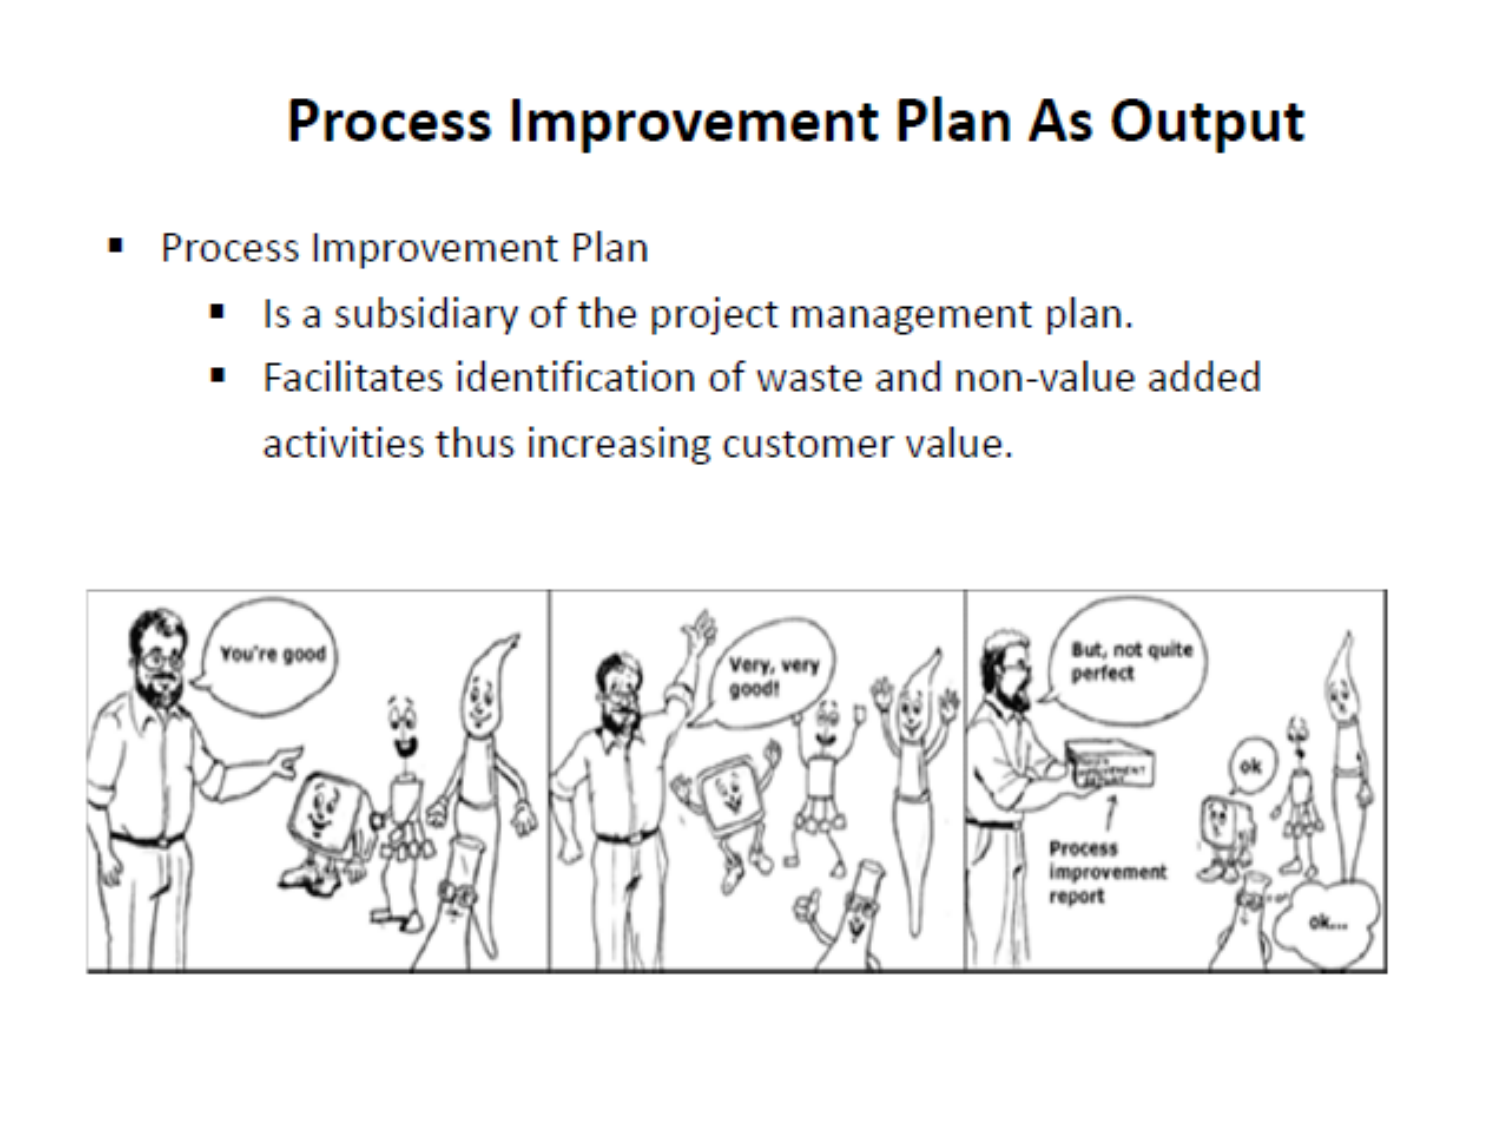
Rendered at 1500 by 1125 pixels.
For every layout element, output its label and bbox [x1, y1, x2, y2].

picture [74, 63, 1401, 1043]
